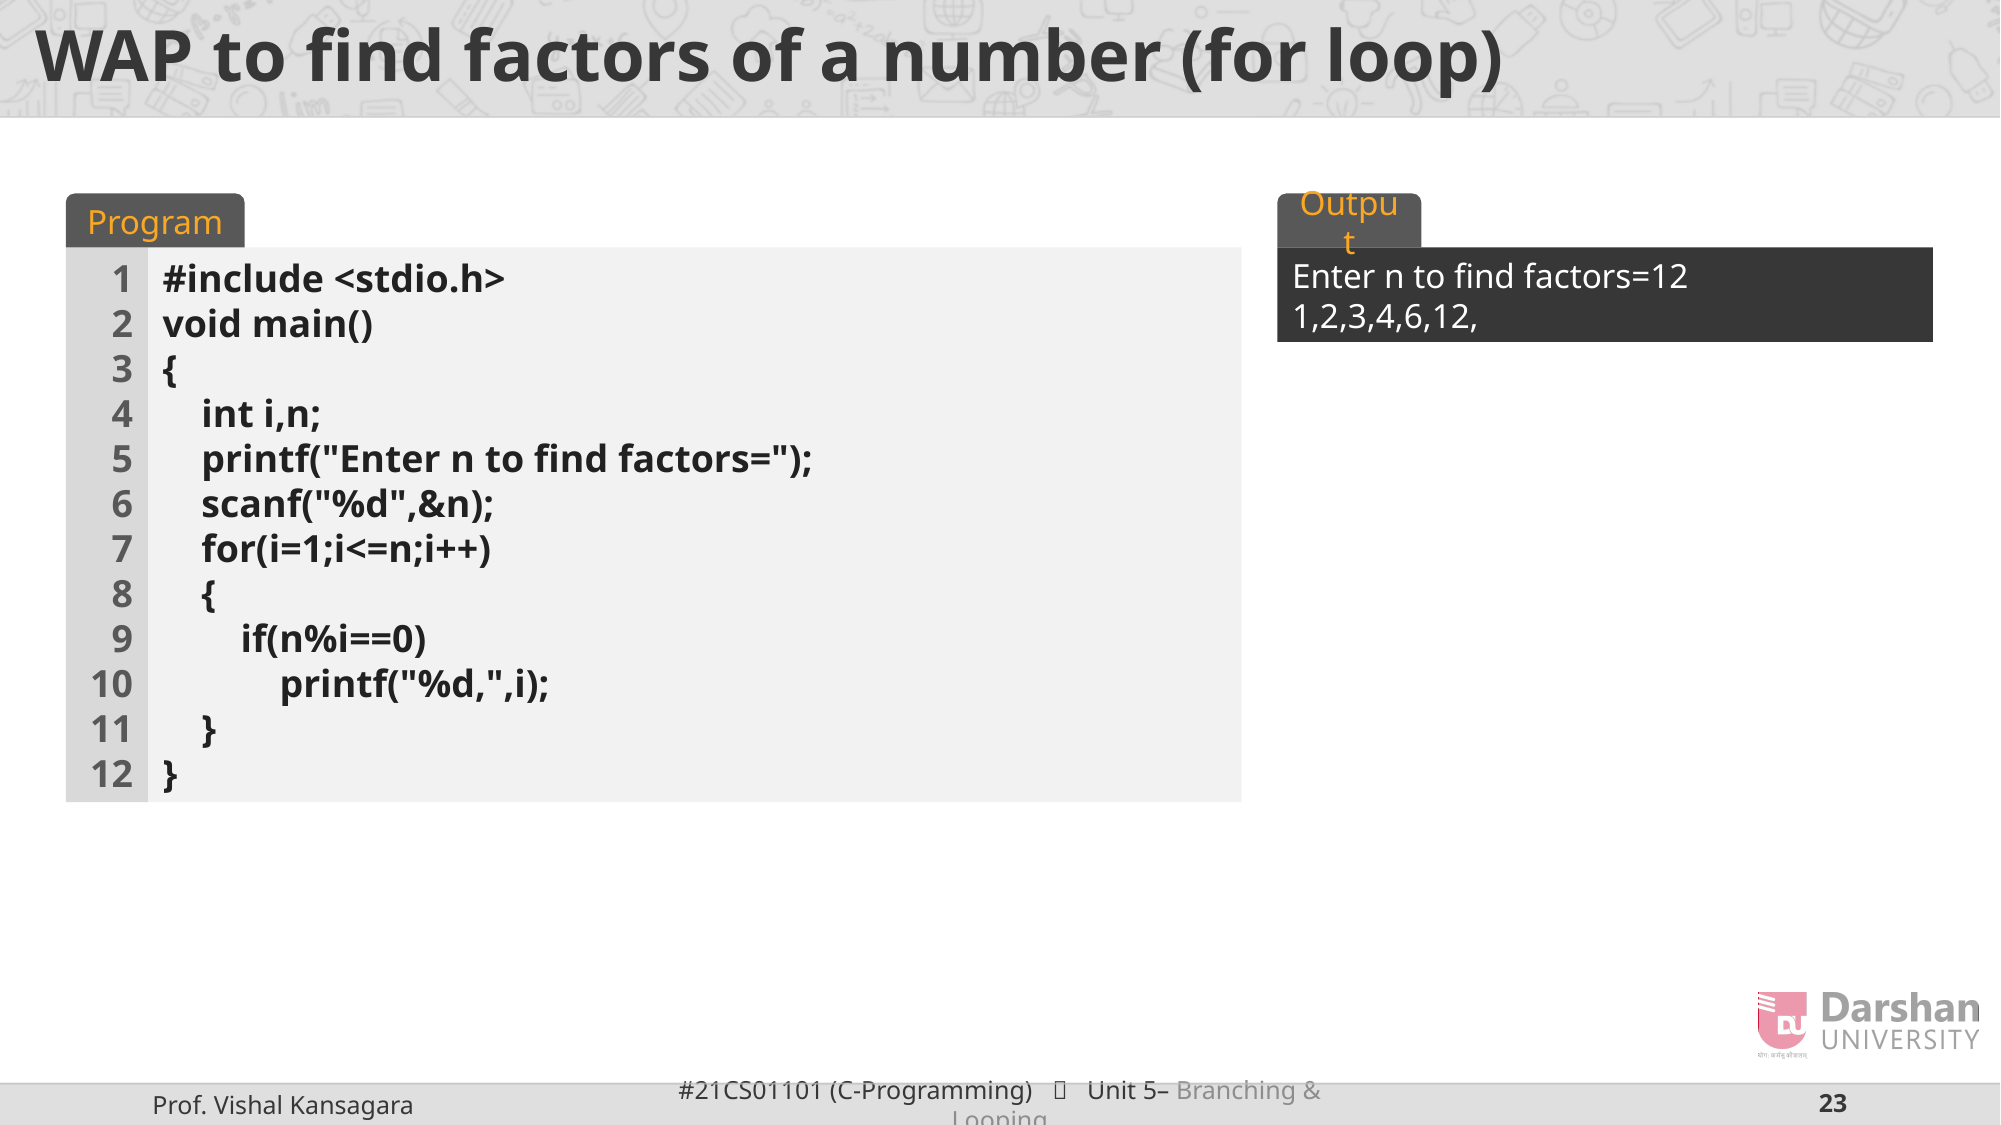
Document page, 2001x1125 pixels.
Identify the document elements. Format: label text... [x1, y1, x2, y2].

title WAP to find factors of a number (for loop) [0, 0, 2000, 117]
text_box Program [64, 192, 246, 249]
text_box #include <stdio.h> void main() { int i,n; printf("Enter n to find factors="); scanf("%d",&n); for(i=1;i<=n;i++) { if(n%i==0) printf("%d,",i); } } [148, 247, 1242, 803]
text_box Enter n to find factors=12 1,2,3,4,6,12, [1277, 247, 1933, 342]
text_box Output [1276, 192, 1423, 249]
text_box 1 2 3 4 5 6 7 8 9 10 11 12 [65, 249, 148, 803]
